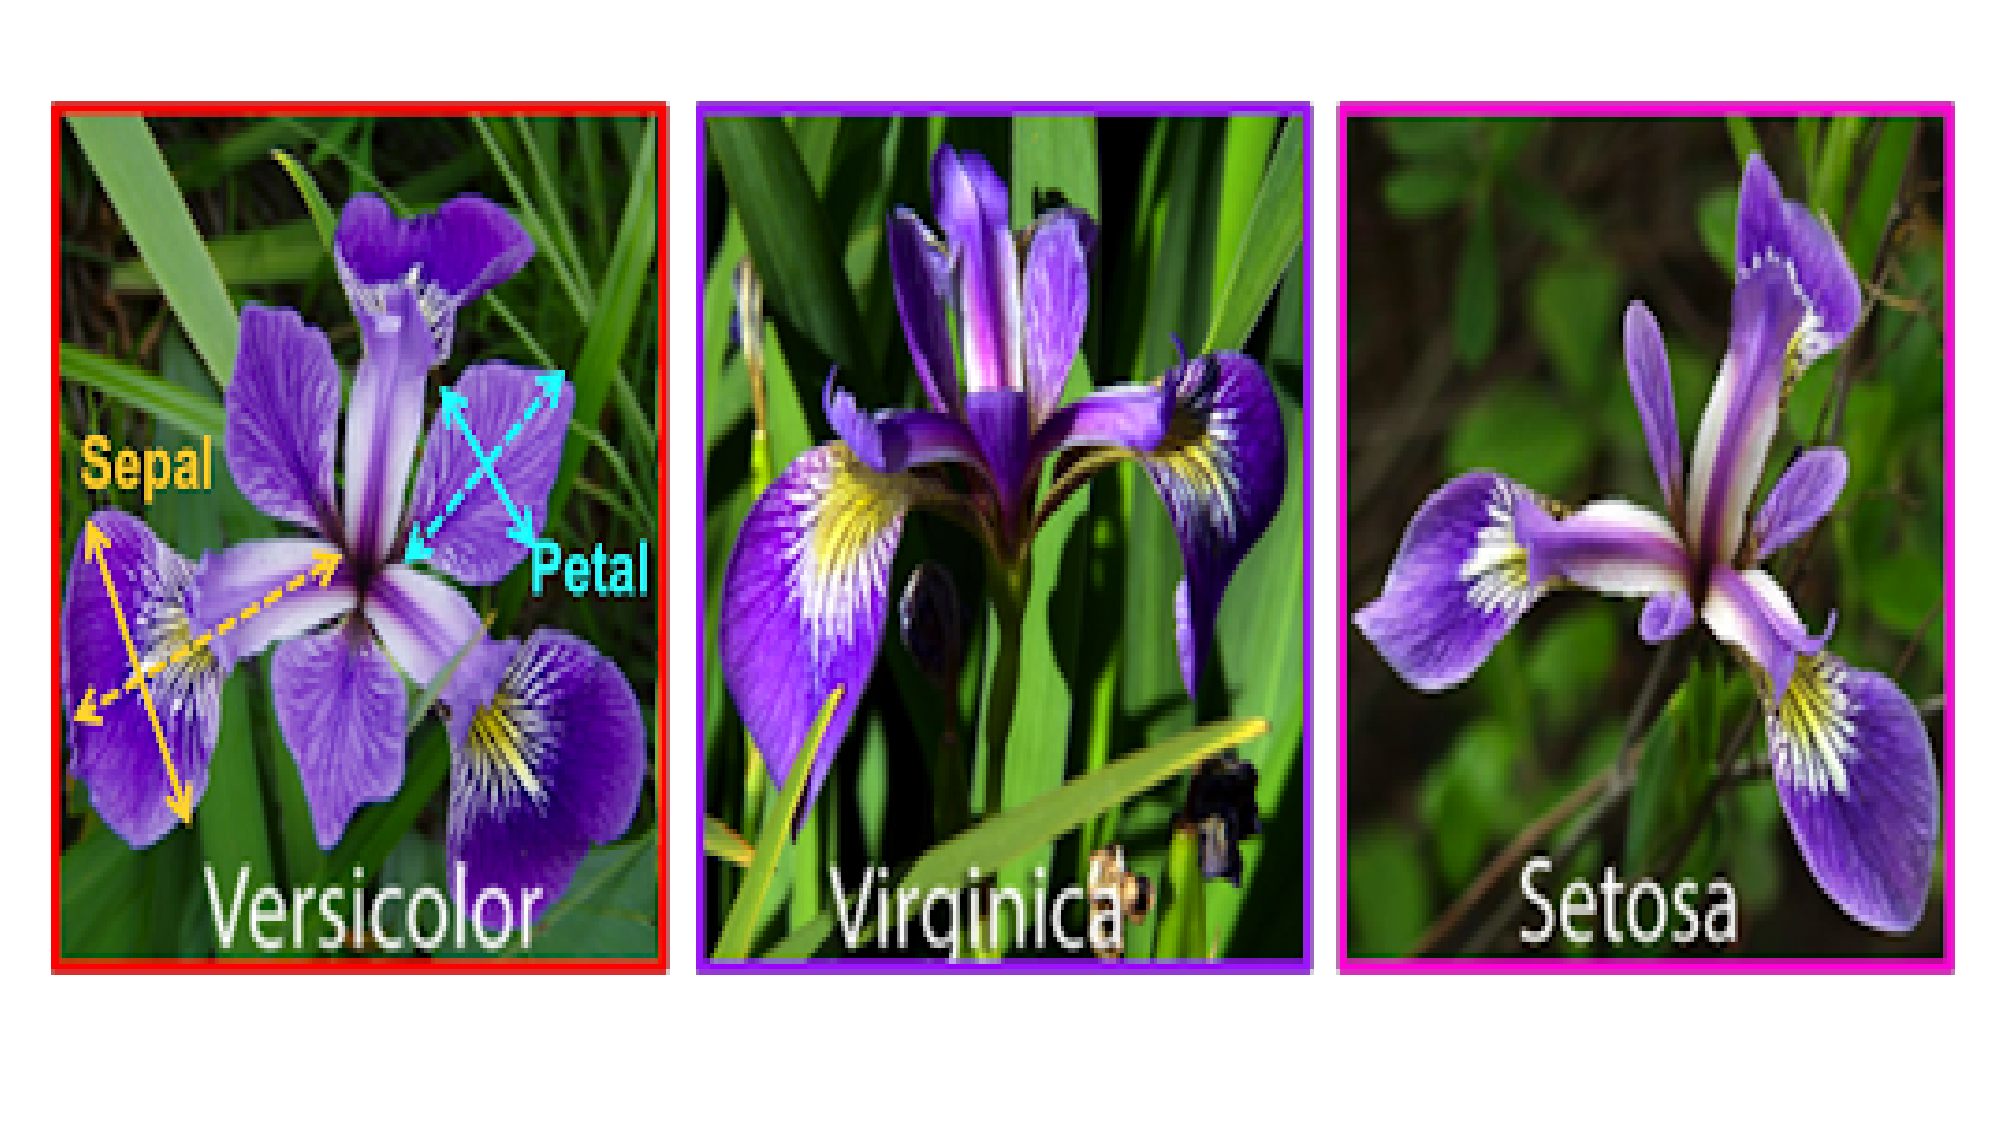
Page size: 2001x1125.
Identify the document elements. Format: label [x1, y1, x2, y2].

picture [48, 101, 1955, 975]
